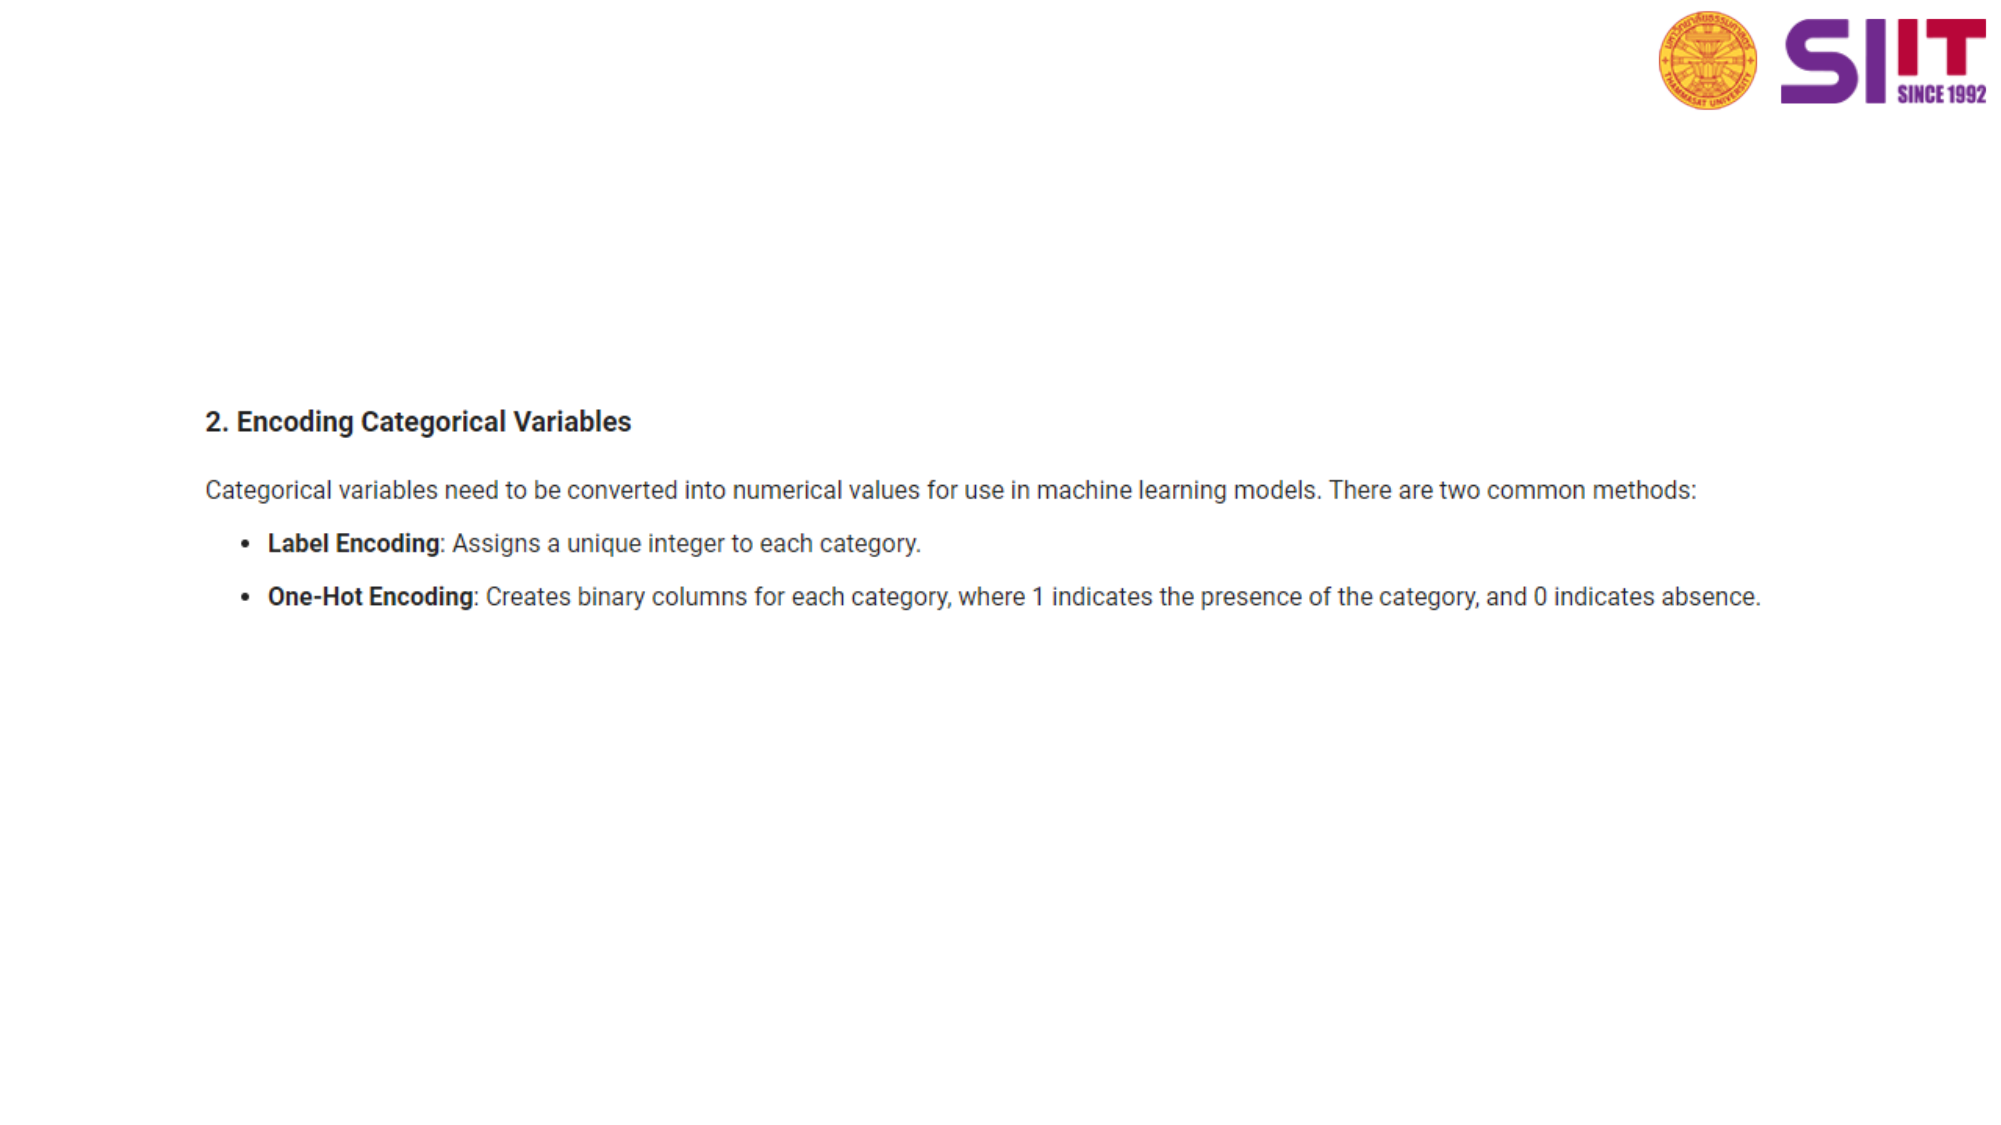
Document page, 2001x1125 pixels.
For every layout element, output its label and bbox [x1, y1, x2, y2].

picture [1637, 0, 2001, 134]
picture [193, 391, 1807, 627]
